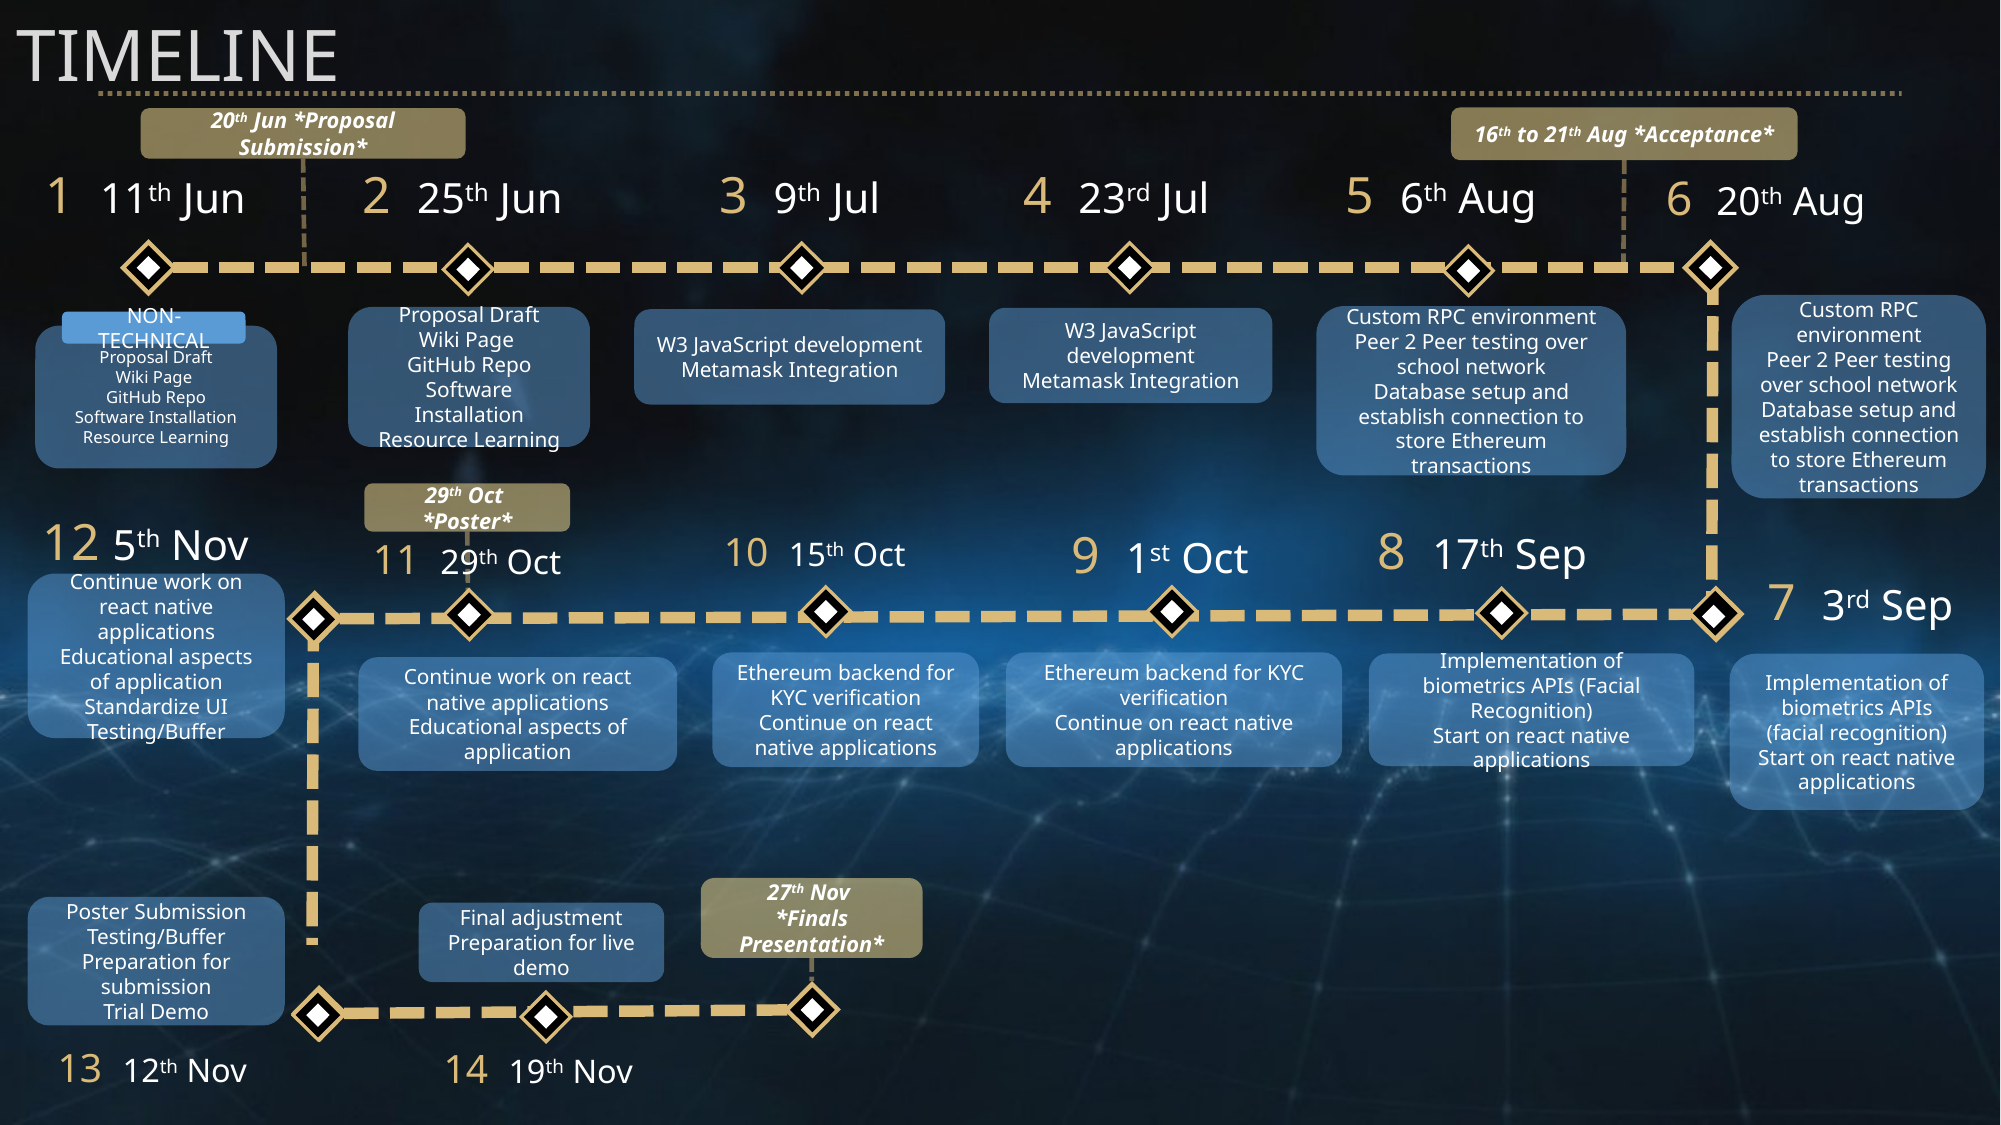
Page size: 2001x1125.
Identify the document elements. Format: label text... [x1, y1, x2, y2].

text_box 4 23rd Jul [995, 159, 1239, 237]
text_box W3 JavaScript development Metamask Integration [634, 309, 946, 405]
text_box [1688, 268, 1711, 291]
text_box [136, 255, 160, 280]
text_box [1449, 251, 1488, 290]
text_box 13 12th Nov [30, 1031, 274, 1109]
text_box TIMELINE [0, 11, 443, 106]
text_box Proposal Draft Wiki Page GitHub Repo Software Installation Resource Learning [348, 306, 591, 447]
text_box NON-TECHNICAL [61, 311, 246, 344]
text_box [1521, 614, 1716, 619]
text_box 20th Jun *Proposal Submission* [140, 108, 466, 159]
text_box W3 JavaScript development Metamask Integration [989, 307, 1273, 404]
text_box Implementation of biometrics APIs (facial recognition) Start on react native applications [1729, 653, 1985, 810]
text_box 8 17th Sep [1360, 515, 1604, 592]
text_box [298, 995, 338, 1035]
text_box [806, 592, 845, 631]
text_box 1 11th Jun [24, 159, 268, 237]
text_box 14 19th Nov [416, 1032, 660, 1110]
text_box 27th Nov *Finals Presentation* [700, 877, 923, 958]
text_box Custom RPC environment Peer 2 Peer testing over school network Database setup and establish connection to store Ethereum transactions [1316, 306, 1627, 476]
text_box Final adjustment Preparation for live demo [418, 902, 665, 983]
text_box Ethereum backend for KYC verification Continue on react native applications [712, 652, 980, 768]
text_box 12 5th Nov [24, 505, 268, 583]
text_box 3 9th Jul [678, 159, 922, 237]
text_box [566, 1009, 793, 1014]
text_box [845, 614, 1152, 619]
text_box Ethereum backend for KYC verification Continue on react native applications [1005, 652, 1343, 768]
text_box 11 29th Oct [345, 531, 467, 592]
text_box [449, 595, 489, 634]
text_box 11 29th Oct [469, 531, 589, 592]
text_box Continue work on react native applications Educational aspects of application Standardize UI Testing/Buffer [27, 573, 285, 739]
text_box [126, 245, 171, 291]
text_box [793, 990, 832, 1030]
text_box 29th Oct *Poster* [364, 483, 571, 532]
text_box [489, 614, 806, 619]
text_box 2 25th Jun [341, 159, 584, 237]
text_box [1692, 590, 1738, 636]
text_box 10 15th Oct [693, 515, 937, 593]
text_box 9 1st Oct [1038, 518, 1282, 596]
text_box [1699, 255, 1723, 280]
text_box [295, 600, 332, 638]
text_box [332, 614, 449, 619]
picture [0, 0, 2001, 1125]
text_box [1704, 604, 1726, 629]
text_box Custom RPC environment Peer 2 Peer testing over school network Database setup and establish connection to store Ethereum transactions [1731, 294, 1987, 499]
text_box Proposal Draft Wiki Page GitHub Repo Software Installation Resource Learning [35, 325, 278, 469]
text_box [1192, 614, 1482, 619]
text_box 5 6th Aug [1319, 159, 1563, 237]
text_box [526, 997, 566, 1037]
text_box [1689, 245, 1733, 288]
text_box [448, 250, 488, 289]
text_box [782, 248, 821, 288]
text_box 7 3rd Sep [1738, 565, 1982, 643]
text_box Implementation of biometrics APIs (Facial Recognition) Start on react native applications [1368, 653, 1695, 767]
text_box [338, 1009, 526, 1014]
text_box 6 20th Aug [1644, 162, 1887, 240]
text_box 16th to 21th Aug *Acceptance* [1450, 107, 1798, 161]
text_box Continue work on react native applications Educational aspects of application [358, 657, 678, 771]
text_box Poster Submission Testing/Buffer Preparation for submission Trial Demo [27, 896, 285, 1026]
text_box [1152, 592, 1192, 631]
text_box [1482, 593, 1521, 633]
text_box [1110, 248, 1149, 287]
